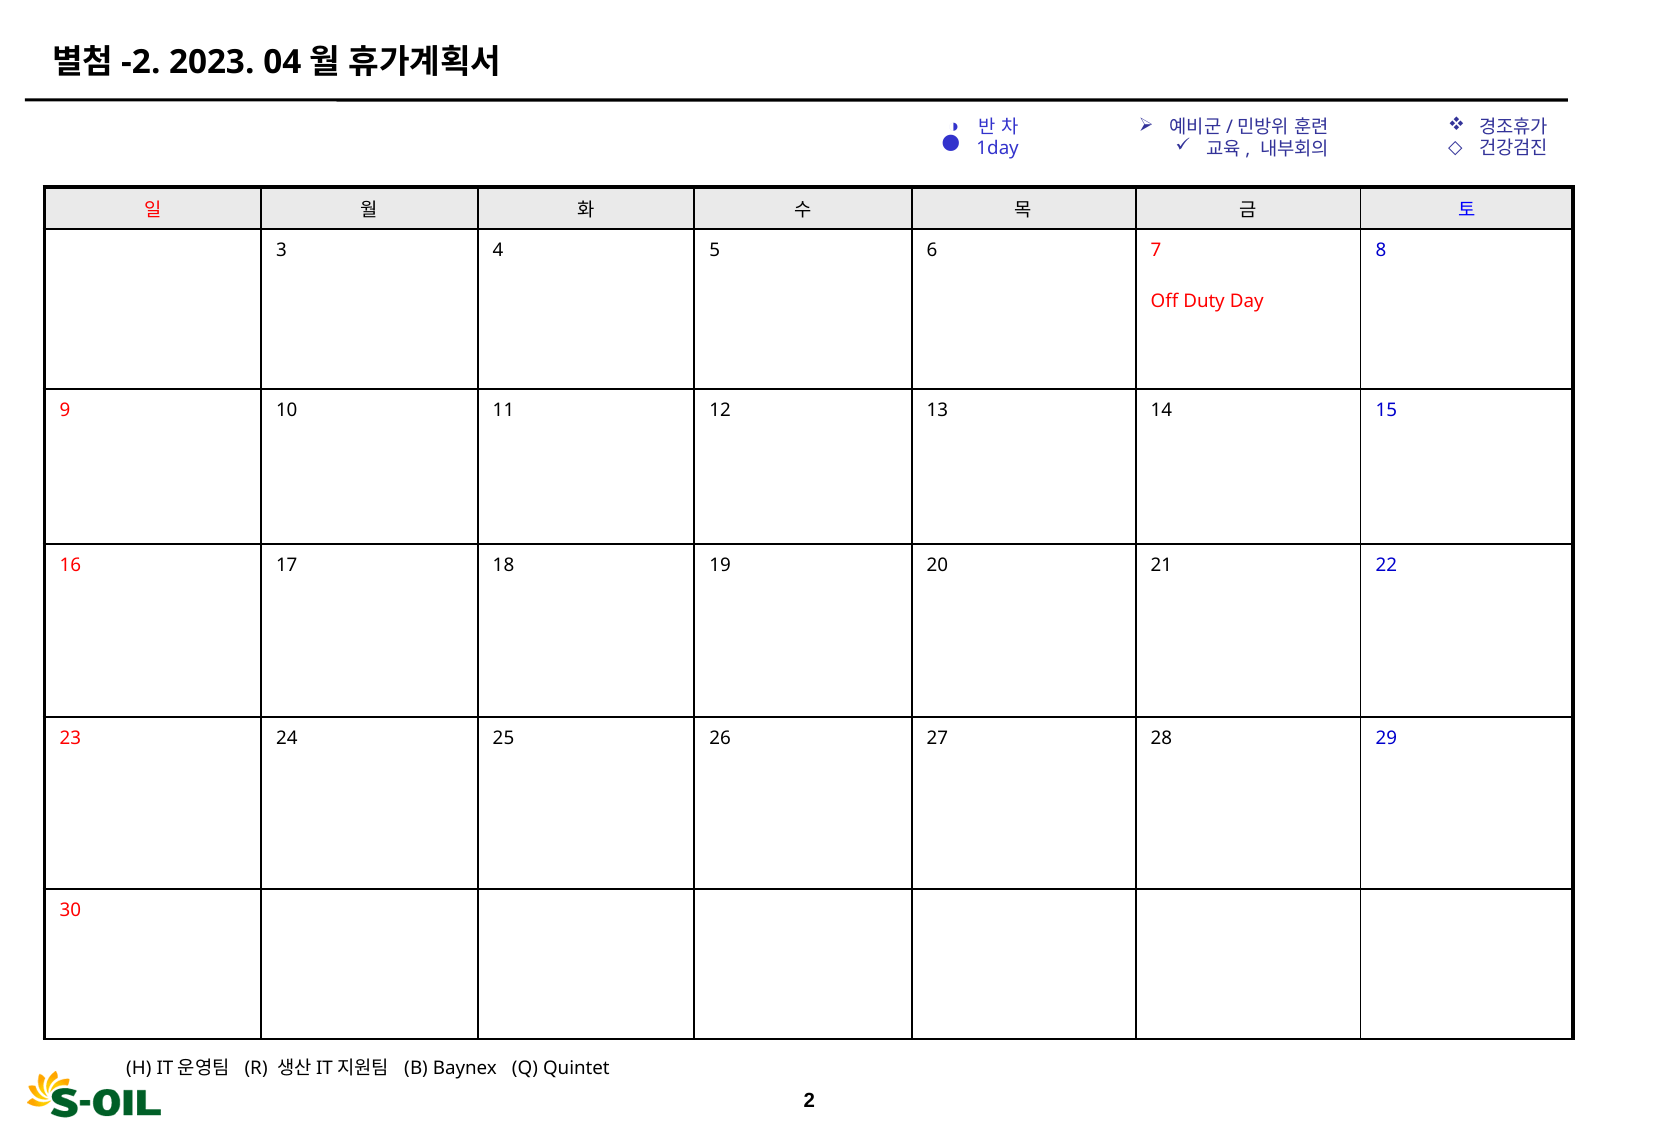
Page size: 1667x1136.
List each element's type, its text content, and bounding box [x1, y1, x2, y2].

table_cell 25 [479, 718, 693, 888]
table_header 토 [1361, 189, 1571, 228]
table_cell [695, 890, 911, 1038]
table_cell 26 [695, 718, 911, 888]
table_cell [46, 230, 260, 388]
table_cell 6 [913, 230, 1135, 388]
table_cell 17 [262, 545, 477, 716]
table_cell 9 [46, 390, 260, 543]
table_cell 11 [479, 390, 693, 543]
table_cell 13 [913, 390, 1135, 543]
table_header 월 [262, 189, 477, 228]
text_box 별첨-2. 2023. 04월 휴가계획서 [37, 32, 1523, 88]
table_cell [1137, 890, 1360, 1038]
table_cell 27 [913, 718, 1135, 888]
table_cell 8 [1361, 230, 1571, 388]
text_box 경조휴가 건강검진 [1288, 108, 1564, 167]
table_cell 24 [262, 718, 477, 888]
table_cell 19 [695, 545, 911, 716]
table_cell [913, 890, 1135, 1038]
table_cell 29 [1361, 718, 1571, 888]
table_cell 7 Off Duty Day [1137, 230, 1360, 388]
table_header 금 [1137, 189, 1360, 228]
table_cell 14 [1137, 390, 1360, 543]
table_cell 5 [695, 230, 911, 388]
text_box (H) IT운영팀 (R) 생산IT지원팀 (B) Baynex (Q) Quintet [118, 1050, 625, 1087]
text_box 예비군/민방위 훈련 교육, 내부회의 [1111, 109, 1350, 168]
table_cell 15 [1361, 390, 1571, 543]
table_cell [479, 890, 693, 1038]
table_cell 28 [1137, 718, 1360, 888]
table_header 목 [913, 189, 1135, 228]
text_box 반 차 1day [925, 108, 1034, 169]
table_cell 3 [262, 230, 477, 388]
table_cell 16 [46, 545, 260, 716]
table_header 수 [695, 189, 911, 228]
table_cell 18 [479, 545, 693, 716]
table_cell [262, 890, 477, 1038]
table_cell 20 [913, 545, 1135, 716]
table_cell 30 [46, 890, 260, 1038]
table_cell 22 [1361, 545, 1571, 716]
table_cell [1361, 890, 1571, 1038]
table_cell 21 [1137, 545, 1360, 716]
table_header 일 [46, 189, 260, 228]
table_cell 4 [479, 230, 693, 388]
table_cell 12 [695, 390, 911, 543]
table_header 화 [479, 189, 693, 228]
table_cell 10 [262, 390, 477, 543]
table_cell 23 [46, 718, 260, 888]
